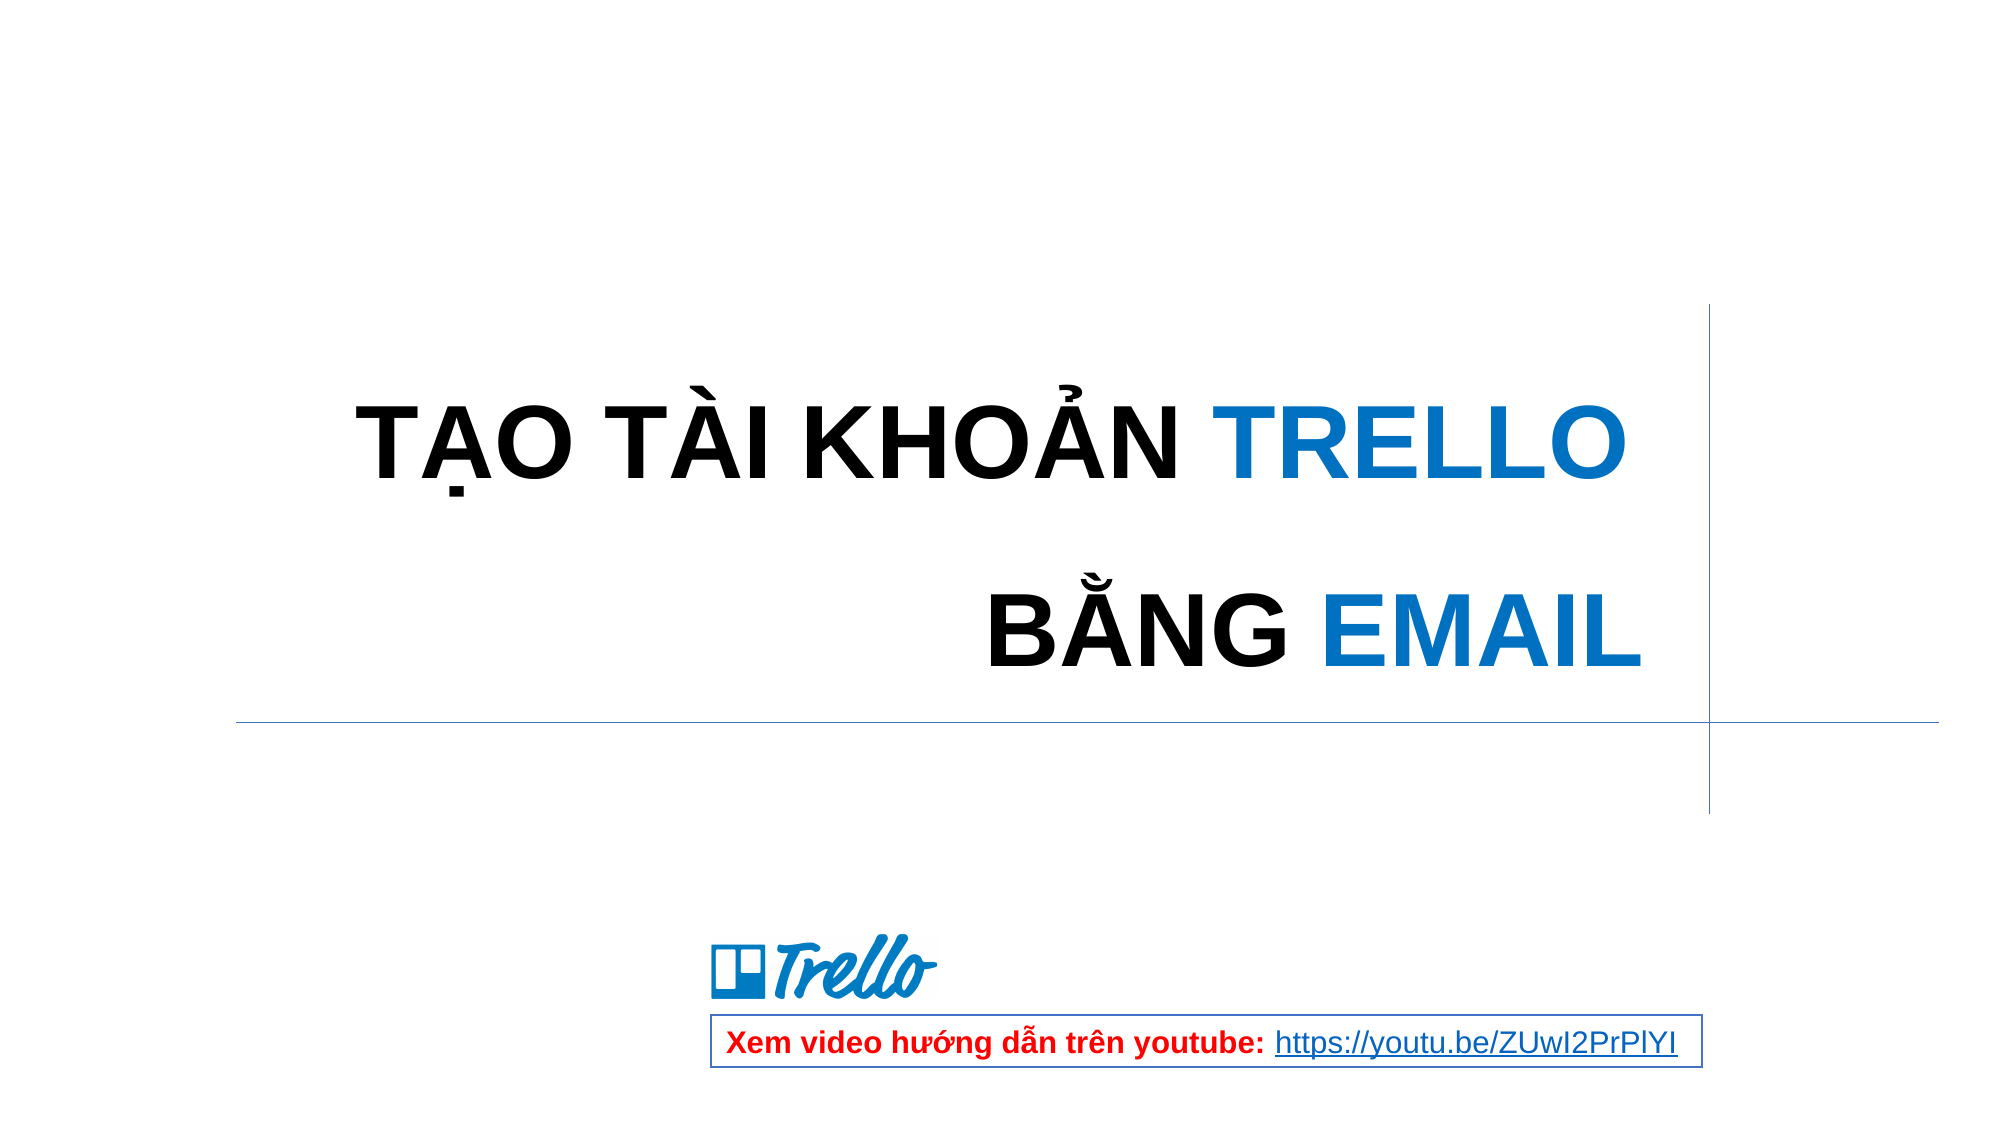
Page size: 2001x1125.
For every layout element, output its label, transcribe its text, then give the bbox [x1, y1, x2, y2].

text_box TẠO TÀI KHOẢN TRELLO BẰNG EMAIL [340, 304, 1660, 695]
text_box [711, 934, 1703, 1068]
